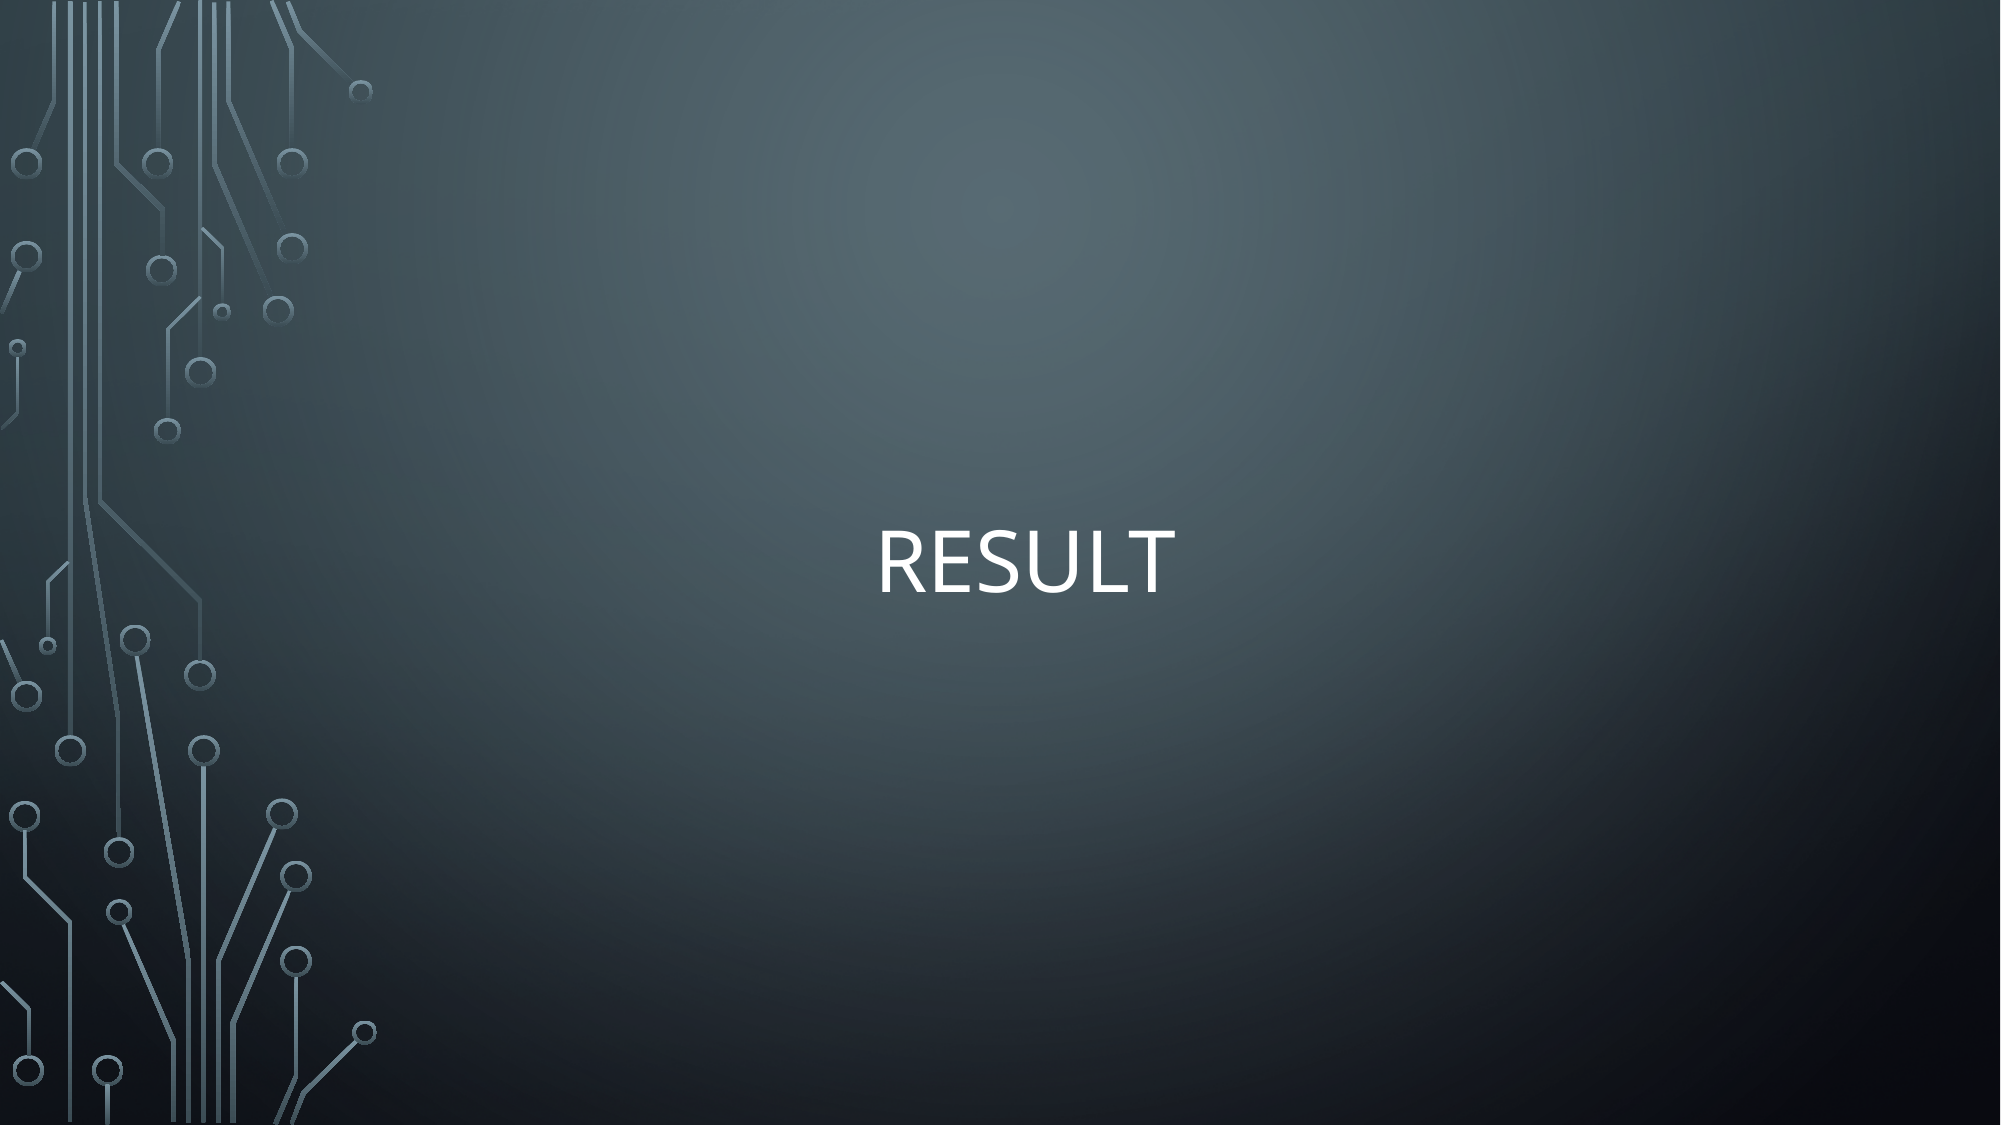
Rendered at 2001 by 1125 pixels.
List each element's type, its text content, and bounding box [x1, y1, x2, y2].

title Result [853, 490, 1198, 619]
